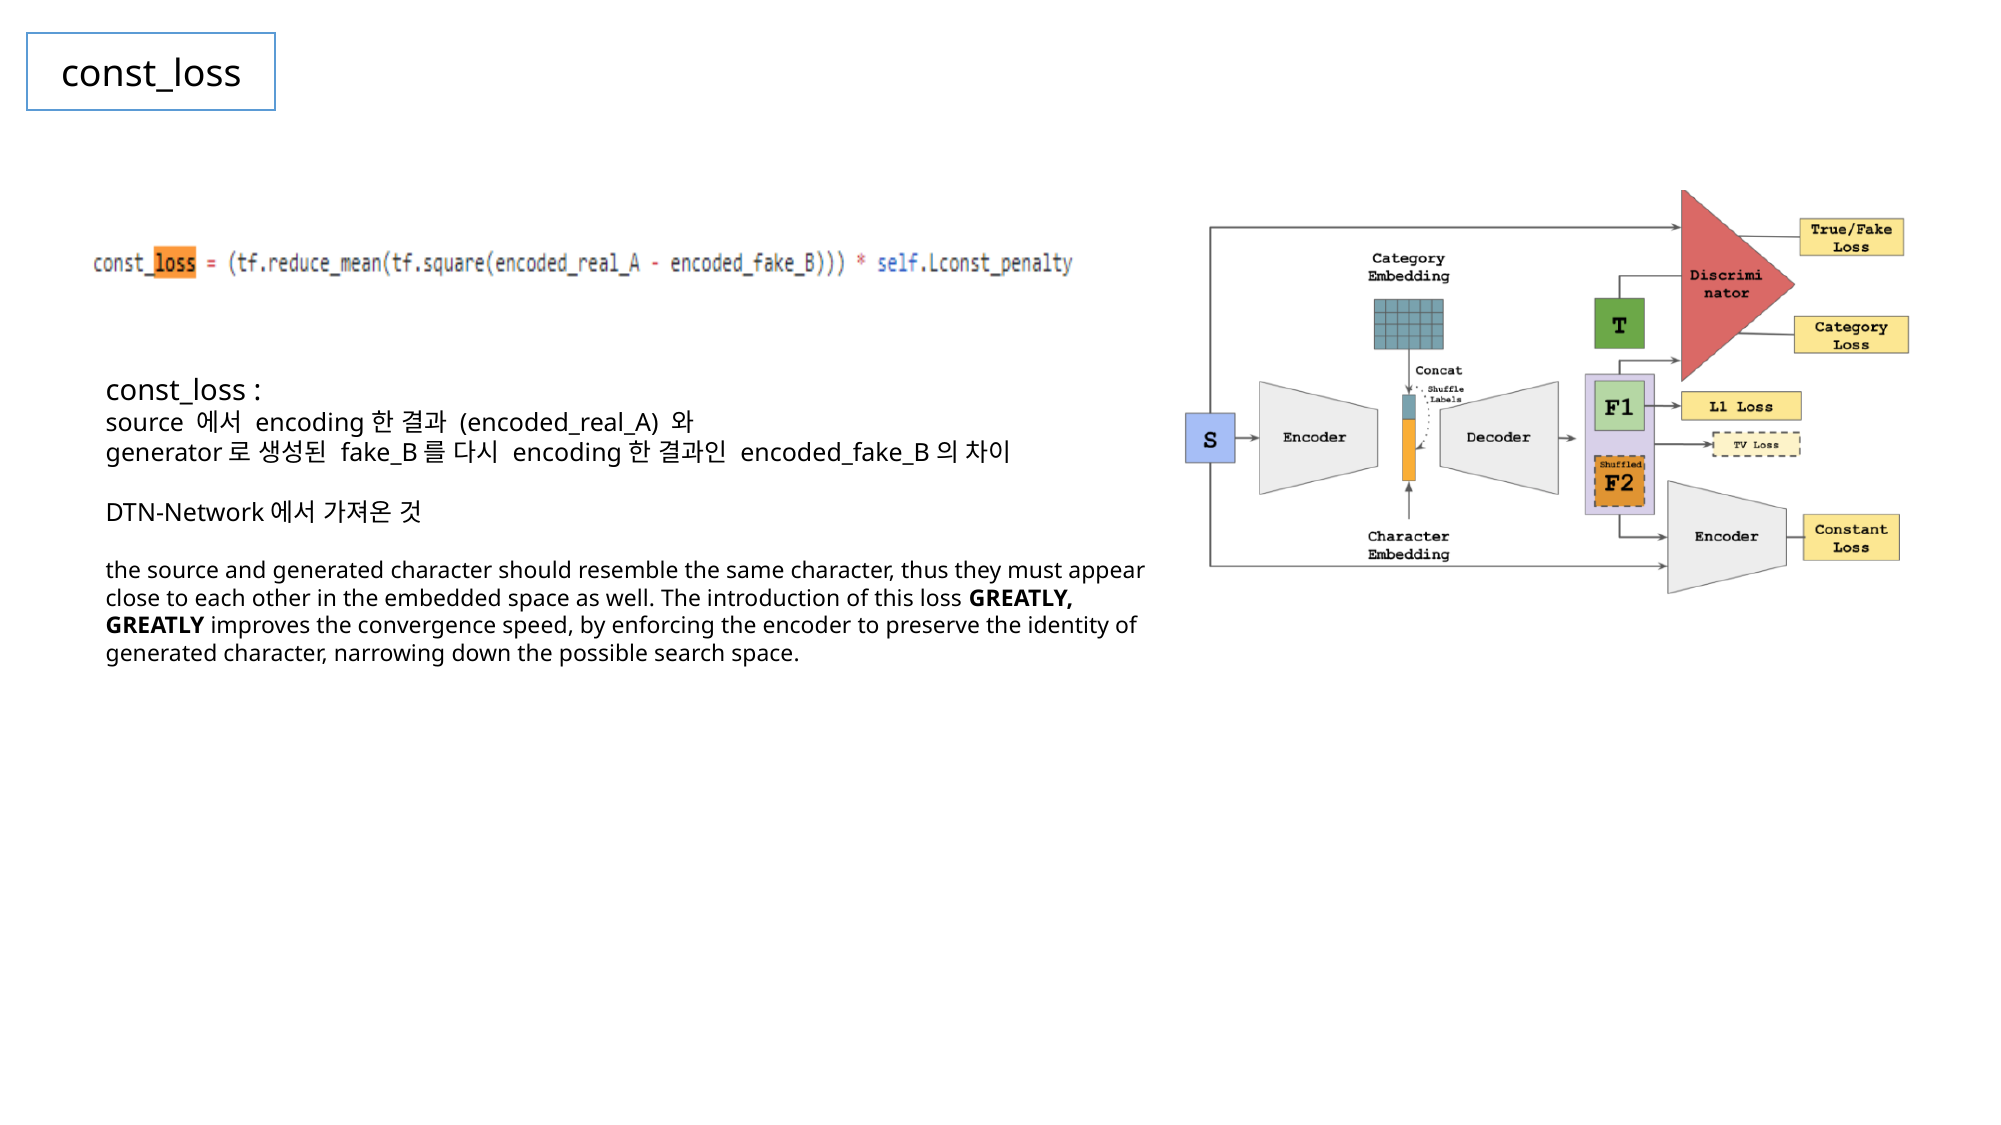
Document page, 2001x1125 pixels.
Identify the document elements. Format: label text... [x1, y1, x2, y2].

text_box const_loss [26, 32, 276, 111]
picture [1168, 190, 1924, 600]
picture [90, 240, 1091, 311]
text_box const_loss : source 에서 encoding한 결과 (encoded_real_A) 와 generator로 생성된 fake_B를 다시 encoding한 결과인 encoded_fake_B의 차이 DTN-Network에서 가져온 것 the source and generated character should resemble the same character, thus they must appear close to each other in the embedded space as well. The introduction of this loss GREATLY, GREATLY improves the convergence speed, by enforcing the encoder to preserve the identity of generated character, narrowing down the possible search space. [90, 364, 1169, 674]
